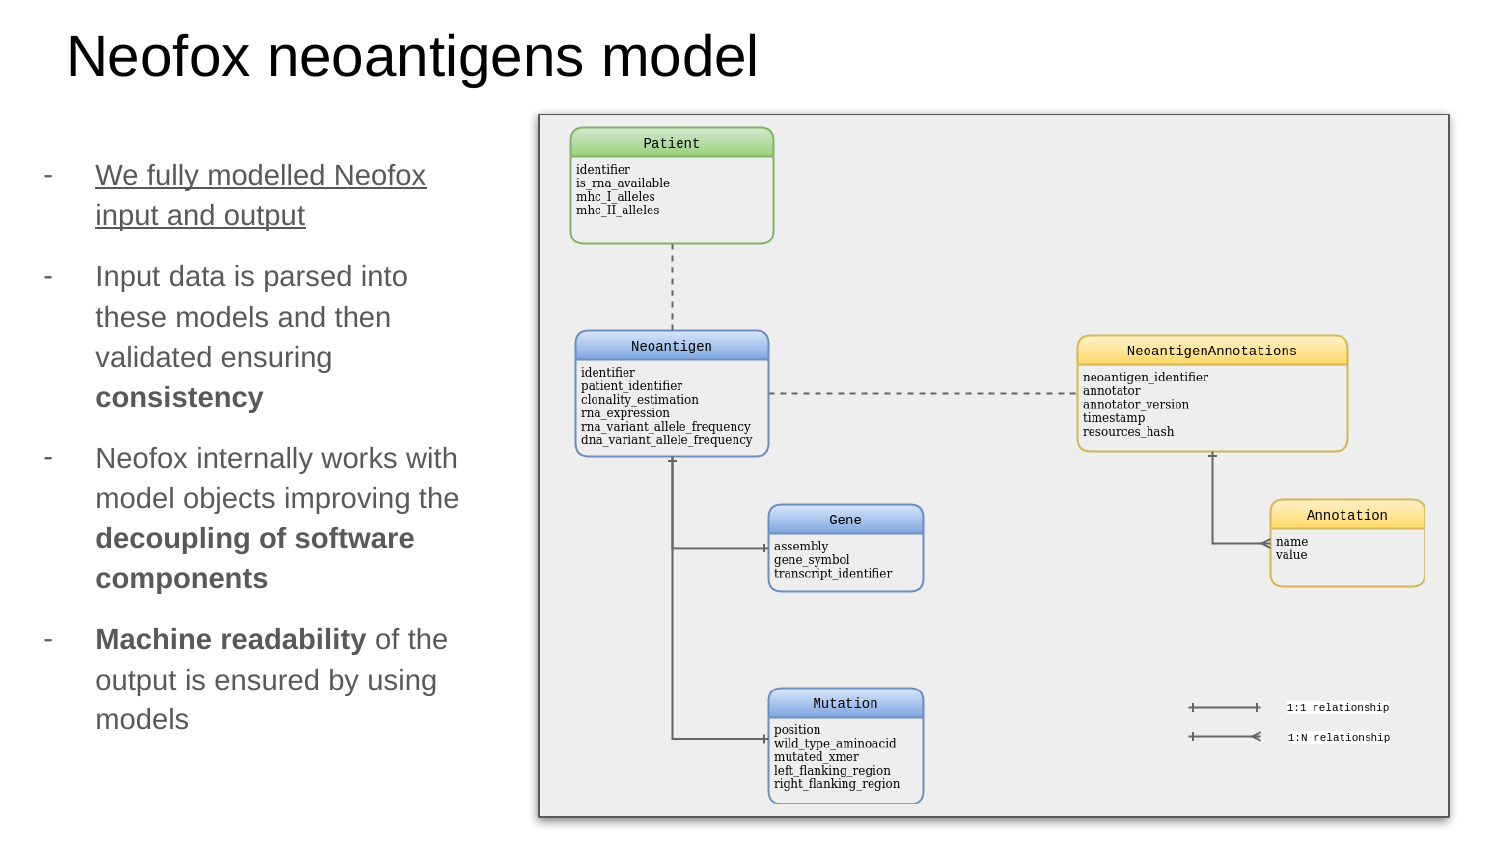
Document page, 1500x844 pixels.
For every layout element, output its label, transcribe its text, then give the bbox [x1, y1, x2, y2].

list We fully modelled Neofox input and output Input data is parsed into these models and then validated ensuring consistency Neofox internally works with model objects improving the decoupling of software components Machine readability of the output is ensured by using models [5, 136, 489, 697]
title Neofox neoantigens model [51, 2, 1449, 97]
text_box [538, 114, 1450, 818]
